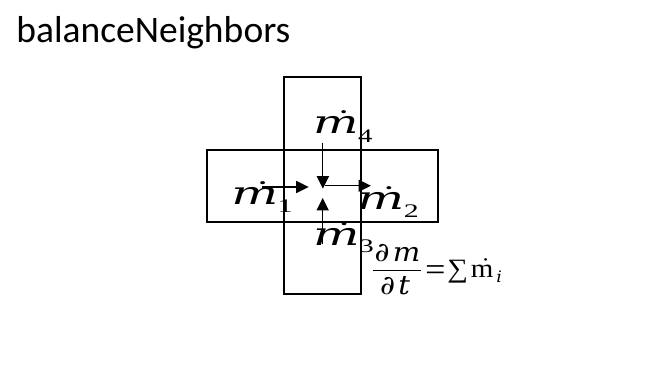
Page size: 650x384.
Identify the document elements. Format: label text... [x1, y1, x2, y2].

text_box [313, 197, 376, 258]
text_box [207, 77, 439, 295]
text_box balanceNeighbors [1, 0, 306, 58]
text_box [324, 181, 420, 222]
